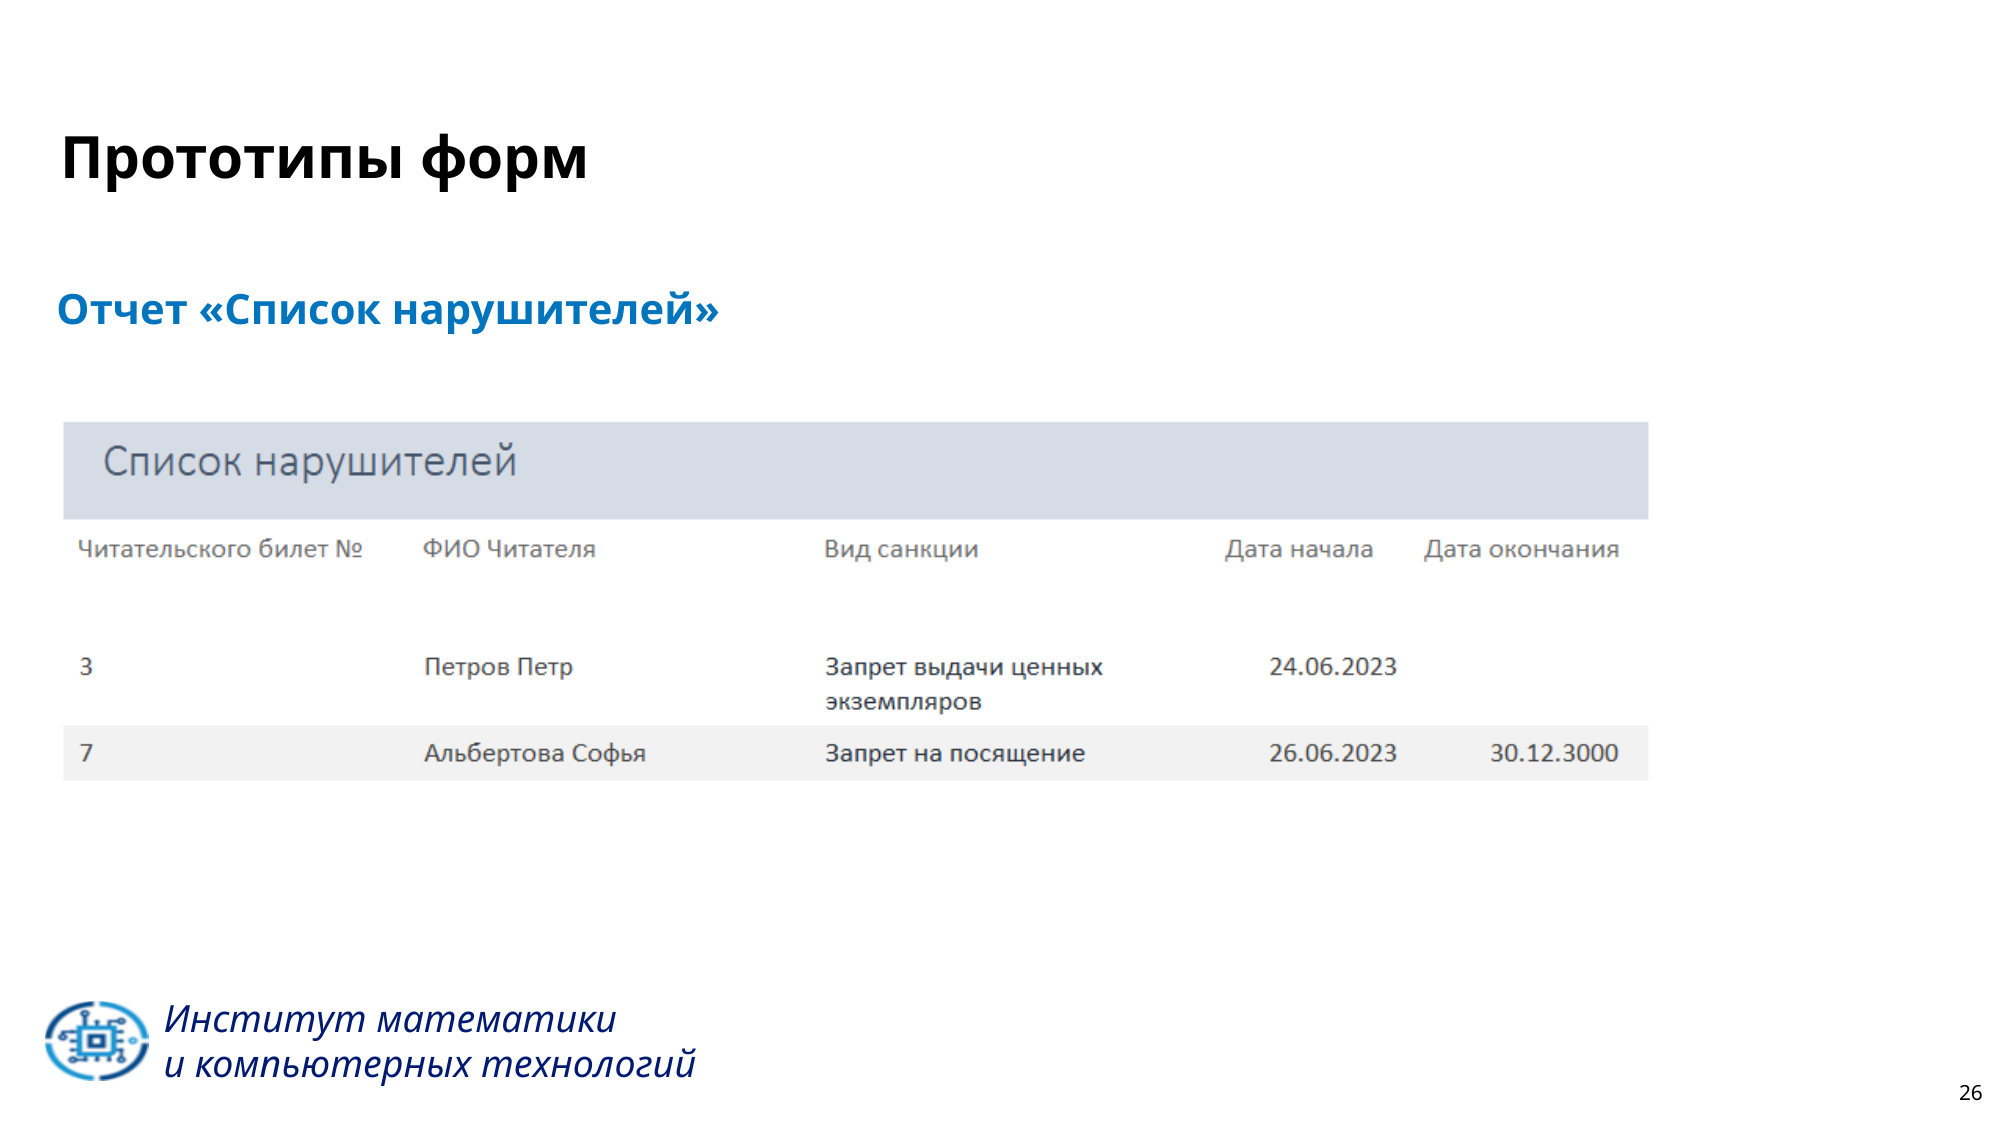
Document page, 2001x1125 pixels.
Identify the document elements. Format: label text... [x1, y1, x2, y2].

picture [44, 404, 1681, 823]
text_box Отчет «Список нарушителей» [45, 277, 1490, 348]
text_box Прототипы форм [45, 35, 988, 276]
text_box Институт математики и компьютерных технологий [148, 987, 1149, 1093]
text_box 26 [1947, 1063, 1998, 1125]
picture [45, 1001, 150, 1082]
